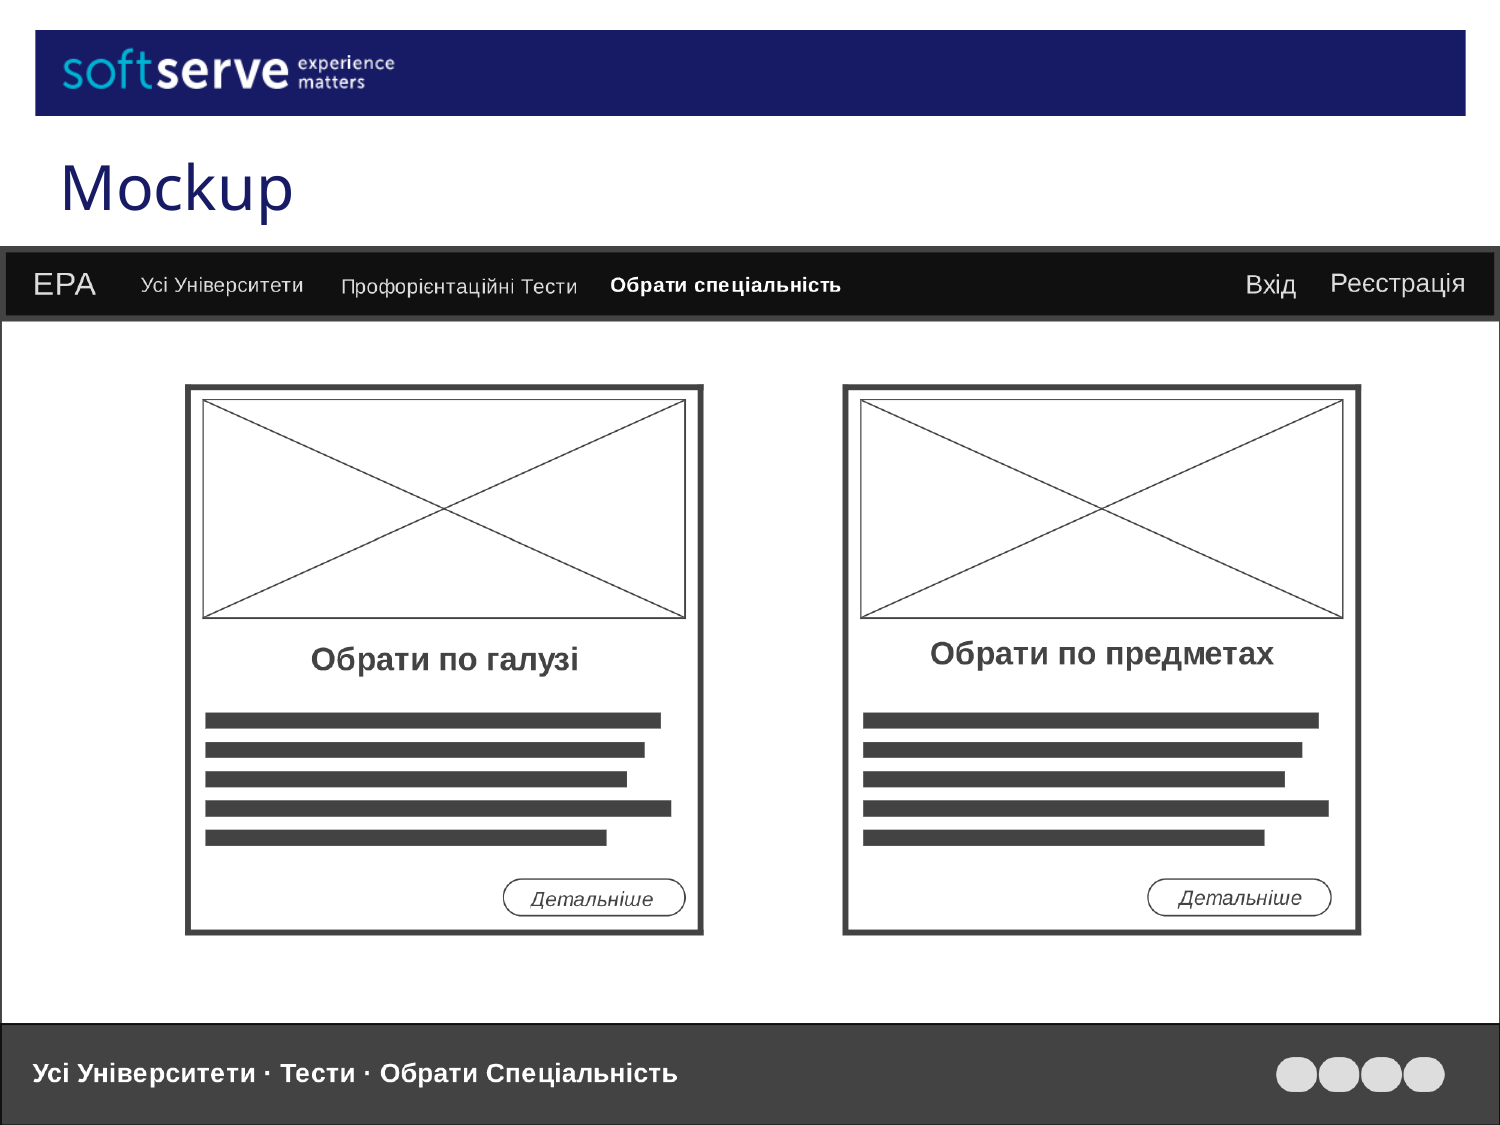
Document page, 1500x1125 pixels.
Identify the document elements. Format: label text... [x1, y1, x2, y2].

subtitle Mockup [44, 148, 1255, 224]
picture [0, 246, 1500, 1125]
